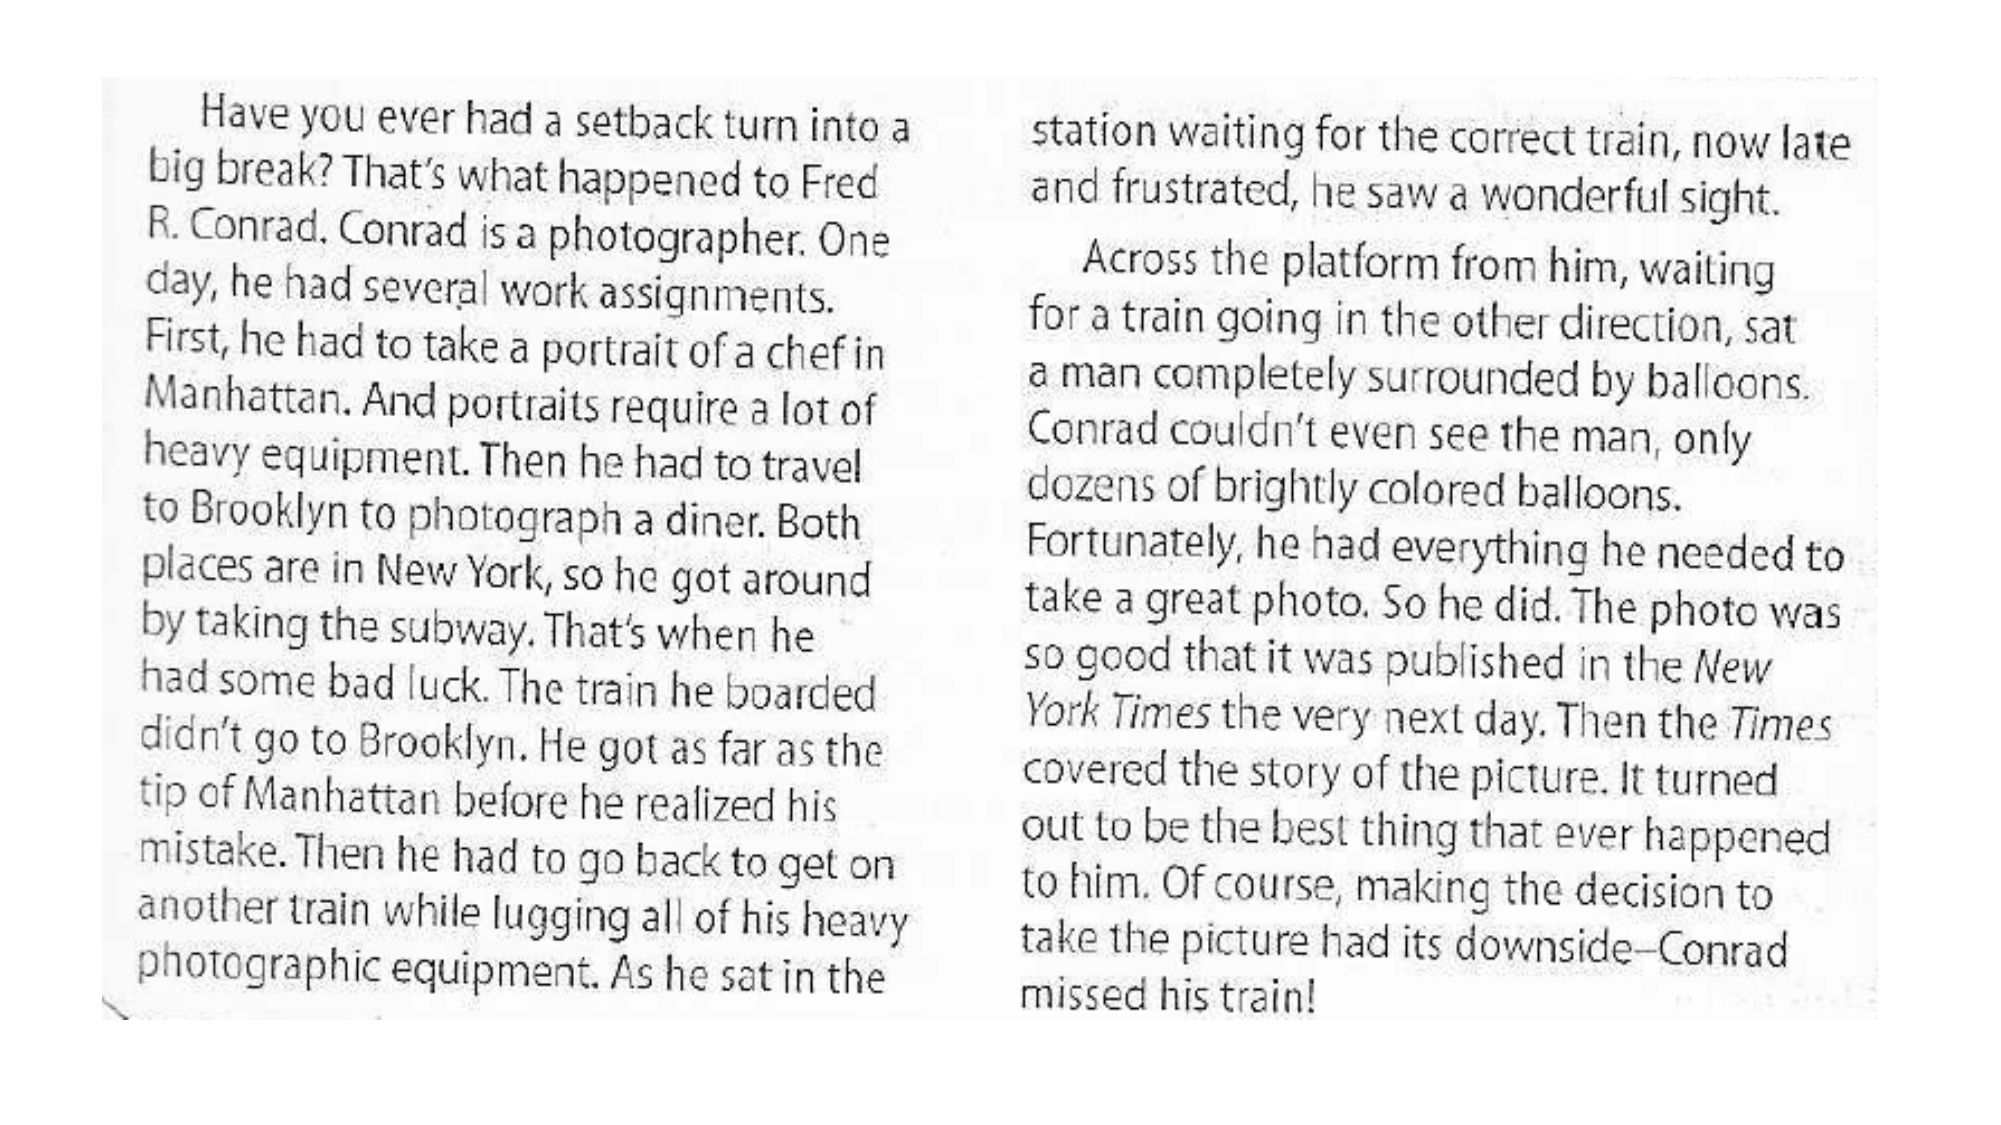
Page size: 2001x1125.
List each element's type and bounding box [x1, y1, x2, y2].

picture [102, 77, 1878, 1020]
